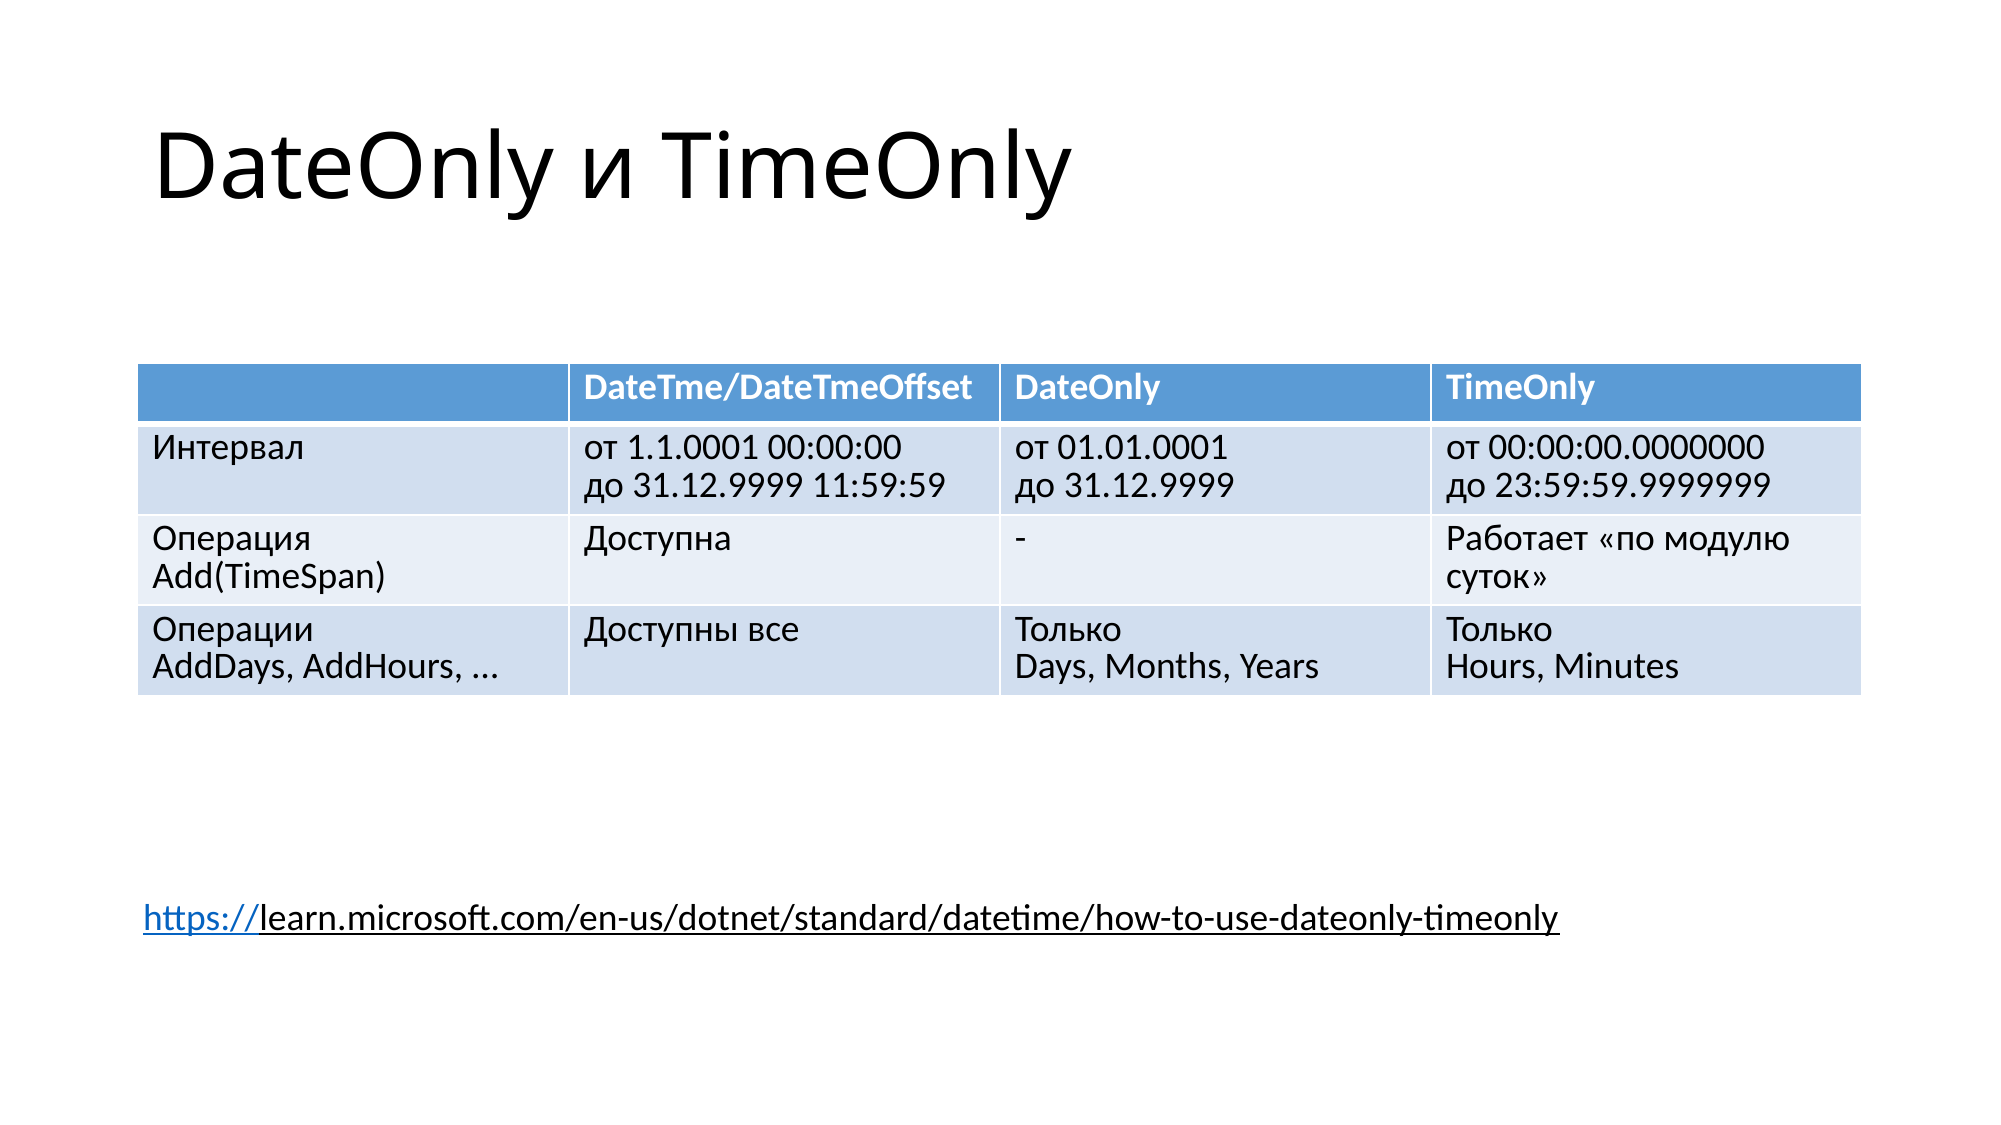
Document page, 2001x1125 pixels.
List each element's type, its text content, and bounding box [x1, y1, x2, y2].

table_cell - [1001, 516, 1430, 604]
table_cell от 1.1.0001 00:00:00 до 31.12.9999 11:59:59 [570, 427, 999, 514]
table_cell Интервал [138, 427, 568, 514]
table_cell Работает «по модулю суток» [1432, 516, 1861, 604]
table_cell Доступна [570, 516, 999, 604]
table_header DateOnly [1001, 364, 1430, 421]
text_box https://learn.microsoft.com/en-us/dotnet/standard/datetime/how-to-use-dateonly-timeonly [128, 885, 1606, 945]
table_cell Только Days, Months, Years [1001, 606, 1430, 695]
table_header DateTme/DateTmeOffset [570, 364, 999, 421]
table_cell Операция Add(TimeSpan) [138, 516, 568, 604]
table_cell от 00:00:00.0000000 до 23:59:59.9999999 [1432, 427, 1861, 514]
table_cell от 01.01.0001 до 31.12.9999 [1001, 427, 1430, 514]
table_cell Только Hours, Minutes [1432, 606, 1861, 695]
table_header TimeOnly [1432, 364, 1861, 421]
title DateOnly и TimeOnly [137, 59, 1863, 278]
table_header [138, 364, 568, 421]
table_cell Доступны все [570, 606, 999, 695]
table_cell Операции AddDays, AddHours, … [138, 606, 568, 695]
